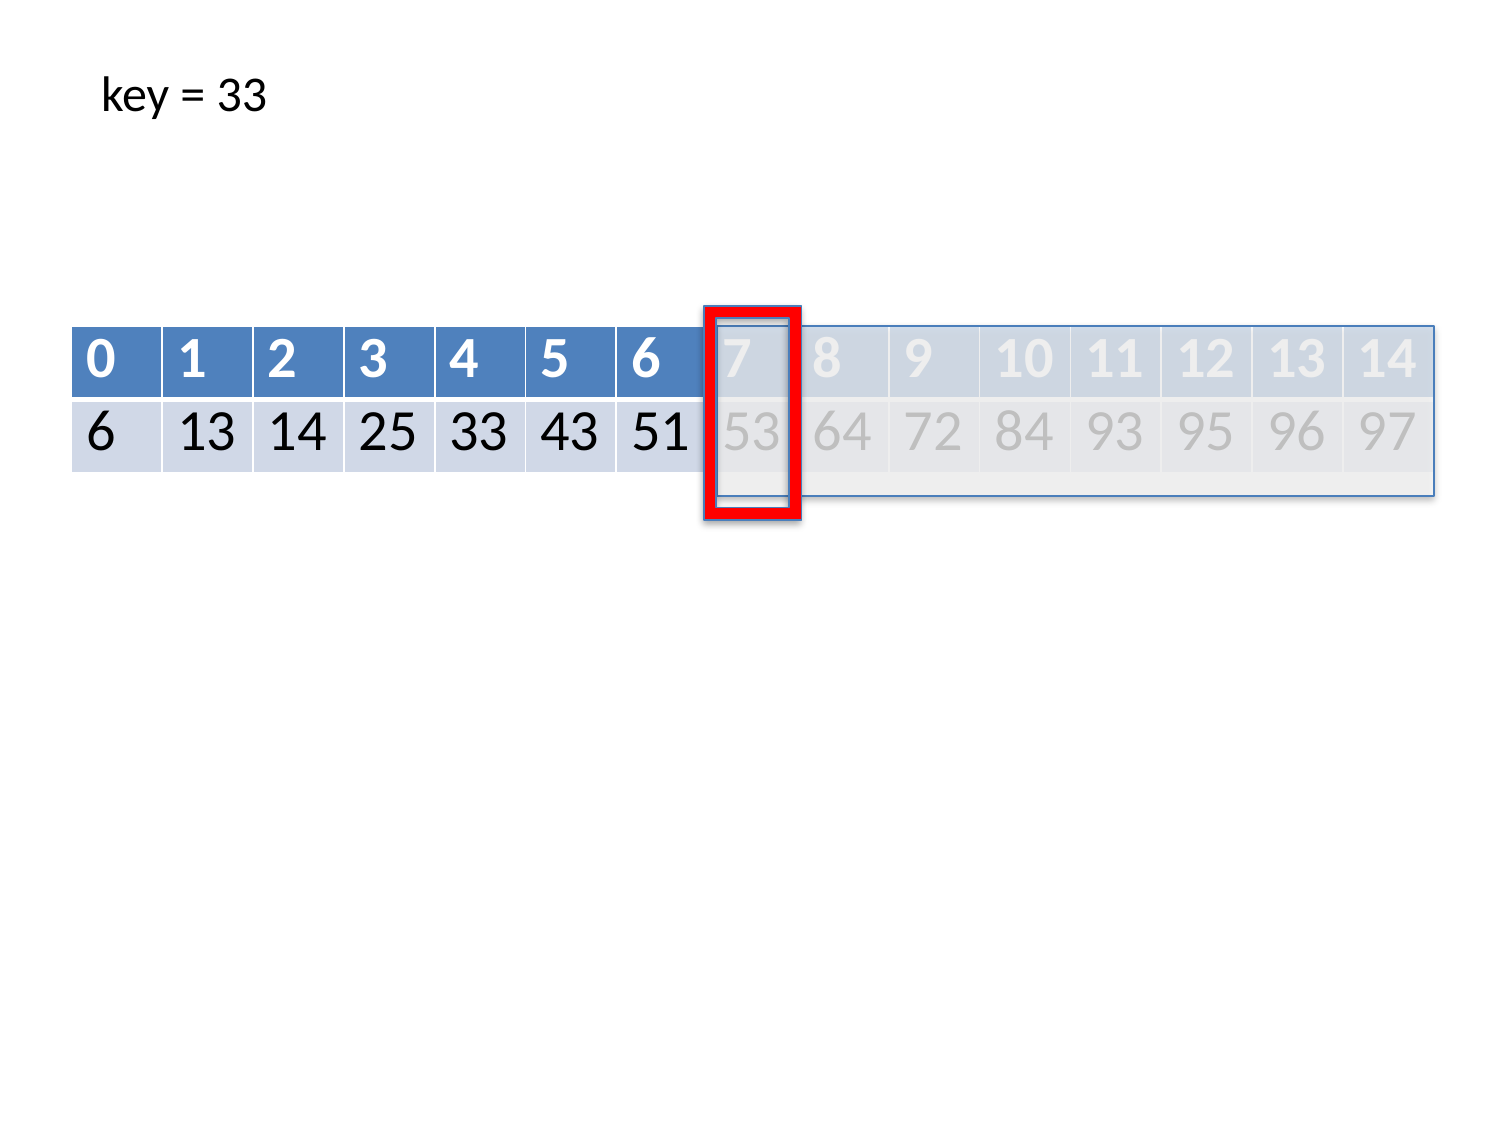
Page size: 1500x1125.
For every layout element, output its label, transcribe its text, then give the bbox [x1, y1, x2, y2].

text_box key = 33 [86, 54, 650, 130]
table_header 3 [345, 327, 434, 397]
table_header 5 [526, 327, 615, 397]
table_header 4 [436, 327, 525, 397]
table_header 0 [72, 327, 161, 397]
table_cell 25 [345, 402, 434, 472]
table_cell 13 [163, 402, 252, 472]
text_box [703, 305, 802, 521]
table_cell 43 [526, 402, 615, 472]
text_box [721, 327, 782, 497]
text_box [806, 325, 1435, 497]
table_header 1 [163, 327, 252, 397]
table_cell 51 [617, 402, 698, 472]
table_cell 14 [254, 402, 343, 472]
table_header 6 [617, 327, 698, 397]
table_cell 6 [72, 402, 161, 472]
table_header 2 [254, 327, 343, 397]
table_cell 33 [436, 402, 525, 472]
